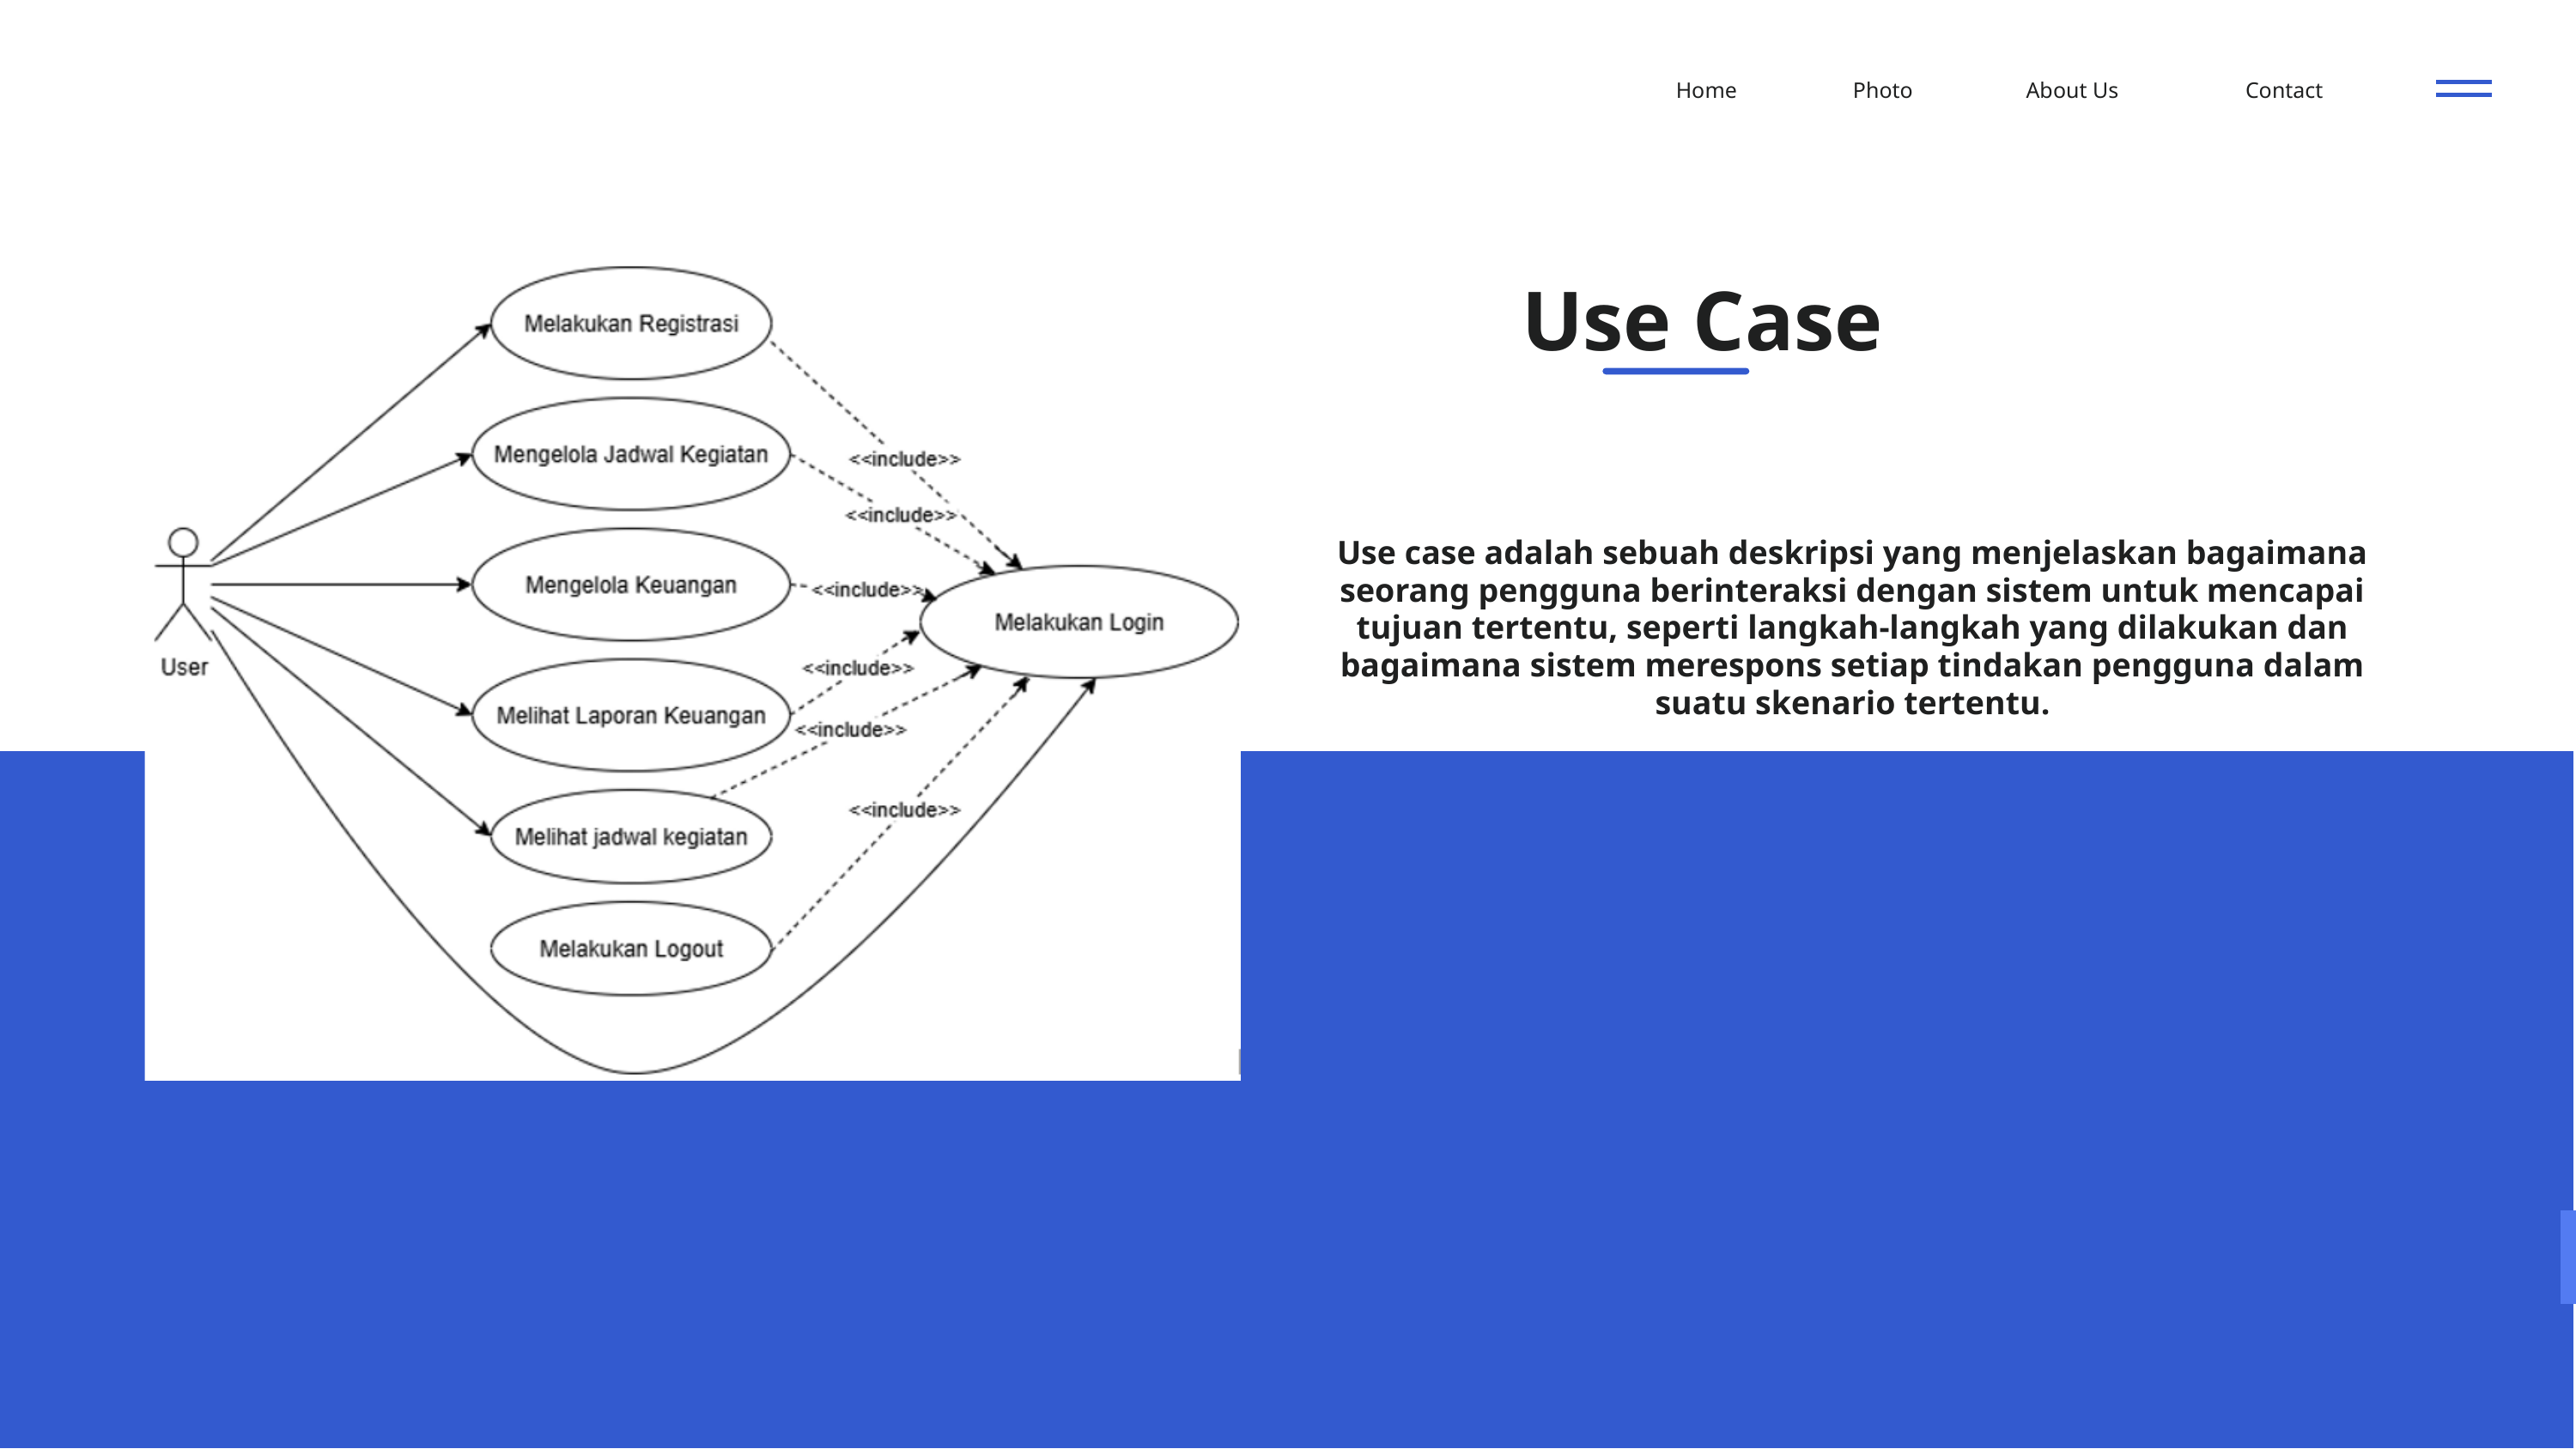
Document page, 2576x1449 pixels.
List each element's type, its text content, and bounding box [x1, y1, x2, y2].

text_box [2435, 92, 2493, 97]
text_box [2560, 1210, 2576, 1304]
text_box Use case adalah sebuah deskripsi yang menjelaskan bagaimana seorang pengguna berinteraksi dengan sistem untuk mencapai tujuan tertentu, seperti langkah-langkah yang dilakukan dan bagaimana sistem merespons setiap tindakan pengguna dalam suatu skenario tertentu. [1312, 532, 2393, 722]
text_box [2435, 79, 2493, 84]
text_box Contact [2245, 72, 2384, 103]
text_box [1602, 367, 1750, 375]
text_box Photo [1852, 72, 1957, 103]
text_box Home [1675, 72, 1790, 103]
text_box About Us [2026, 72, 2176, 103]
text_box [144, 253, 1241, 748]
text_box Use Case [1249, 271, 2155, 367]
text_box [0, 750, 2574, 1449]
